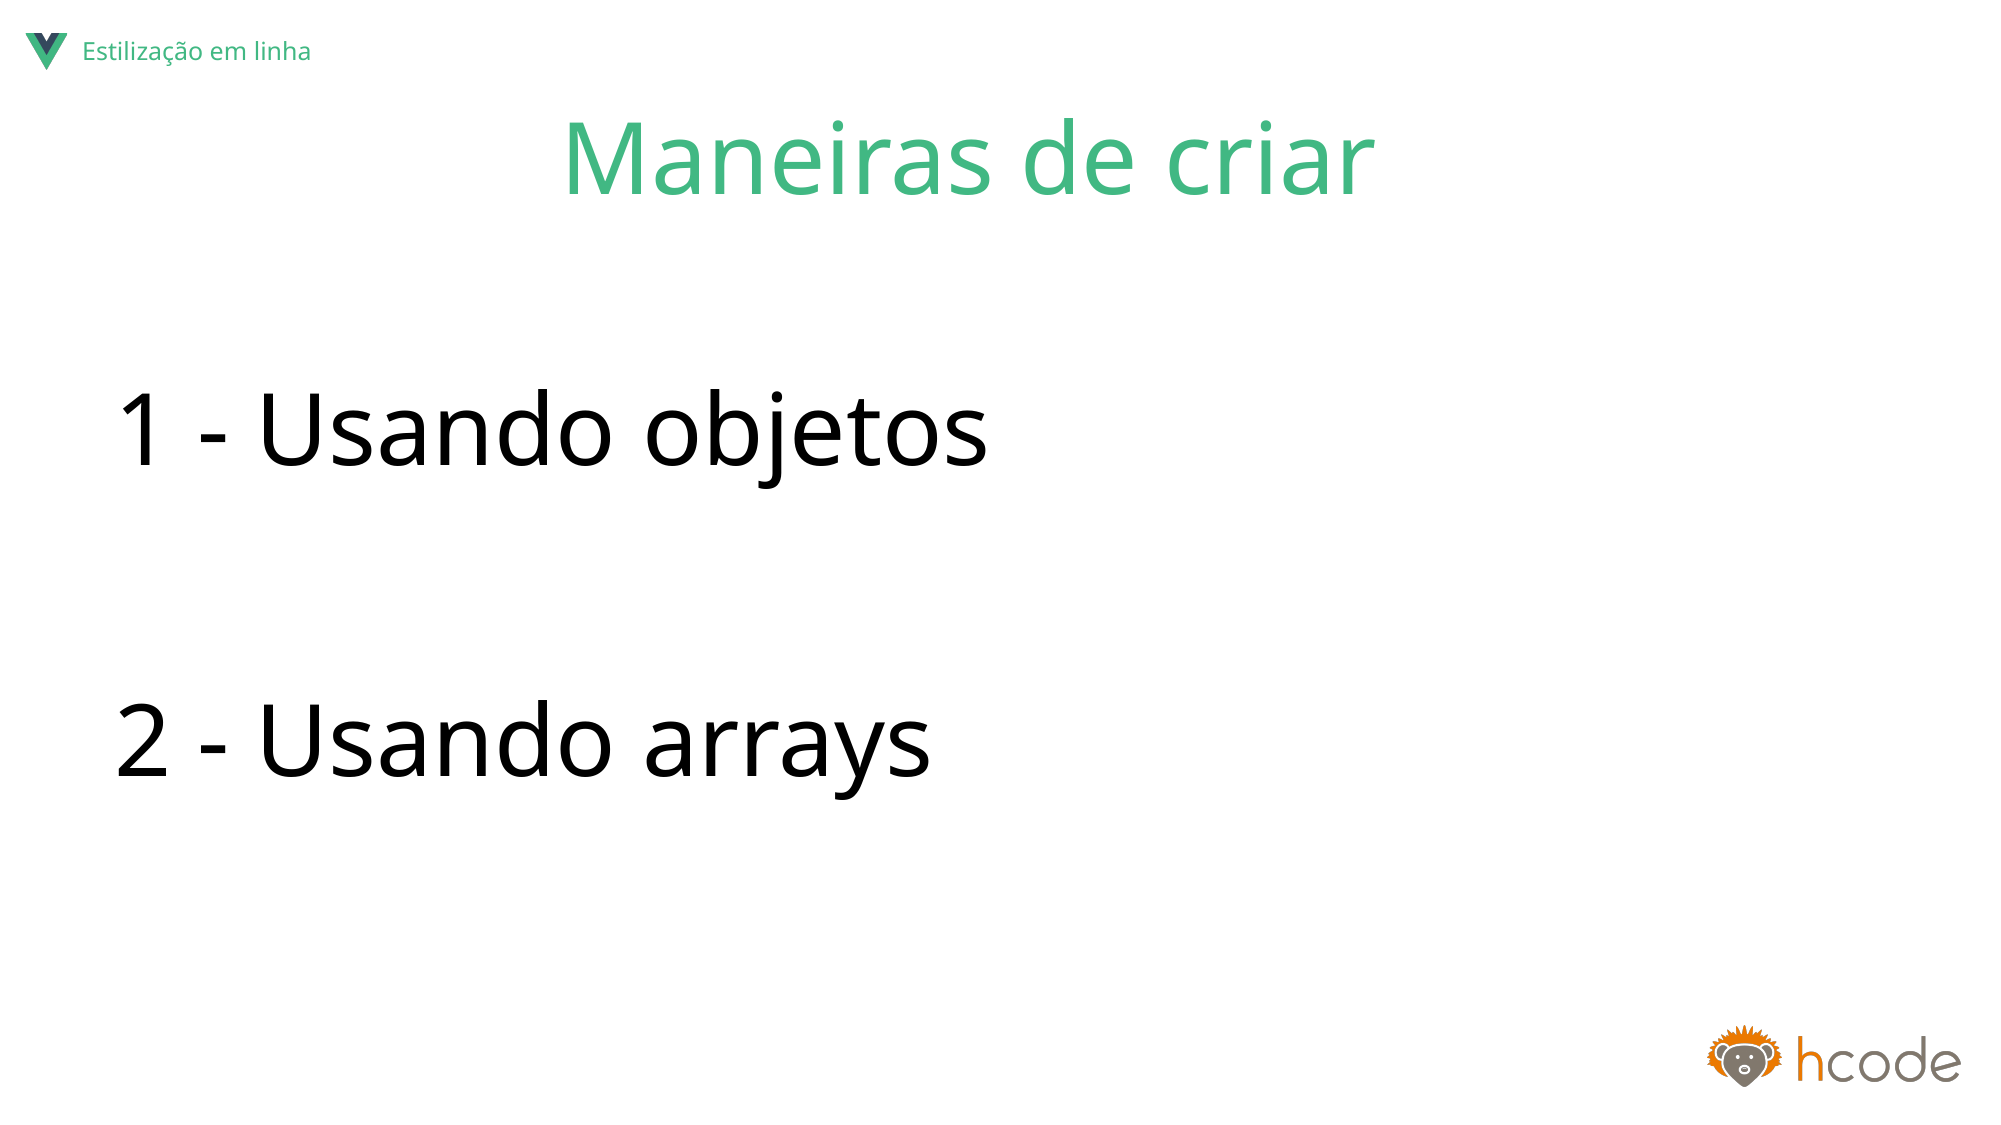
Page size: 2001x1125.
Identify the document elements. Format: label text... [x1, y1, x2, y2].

picture [25, 32, 68, 72]
text_box 1 - Usando objetos [99, 238, 1799, 613]
text_box Maneiras de criar [119, 70, 1819, 238]
picture [1707, 1025, 1962, 1087]
text_box Estilização em linha [67, 20, 1445, 84]
text_box 2 - Usando arrays [99, 661, 1675, 1036]
